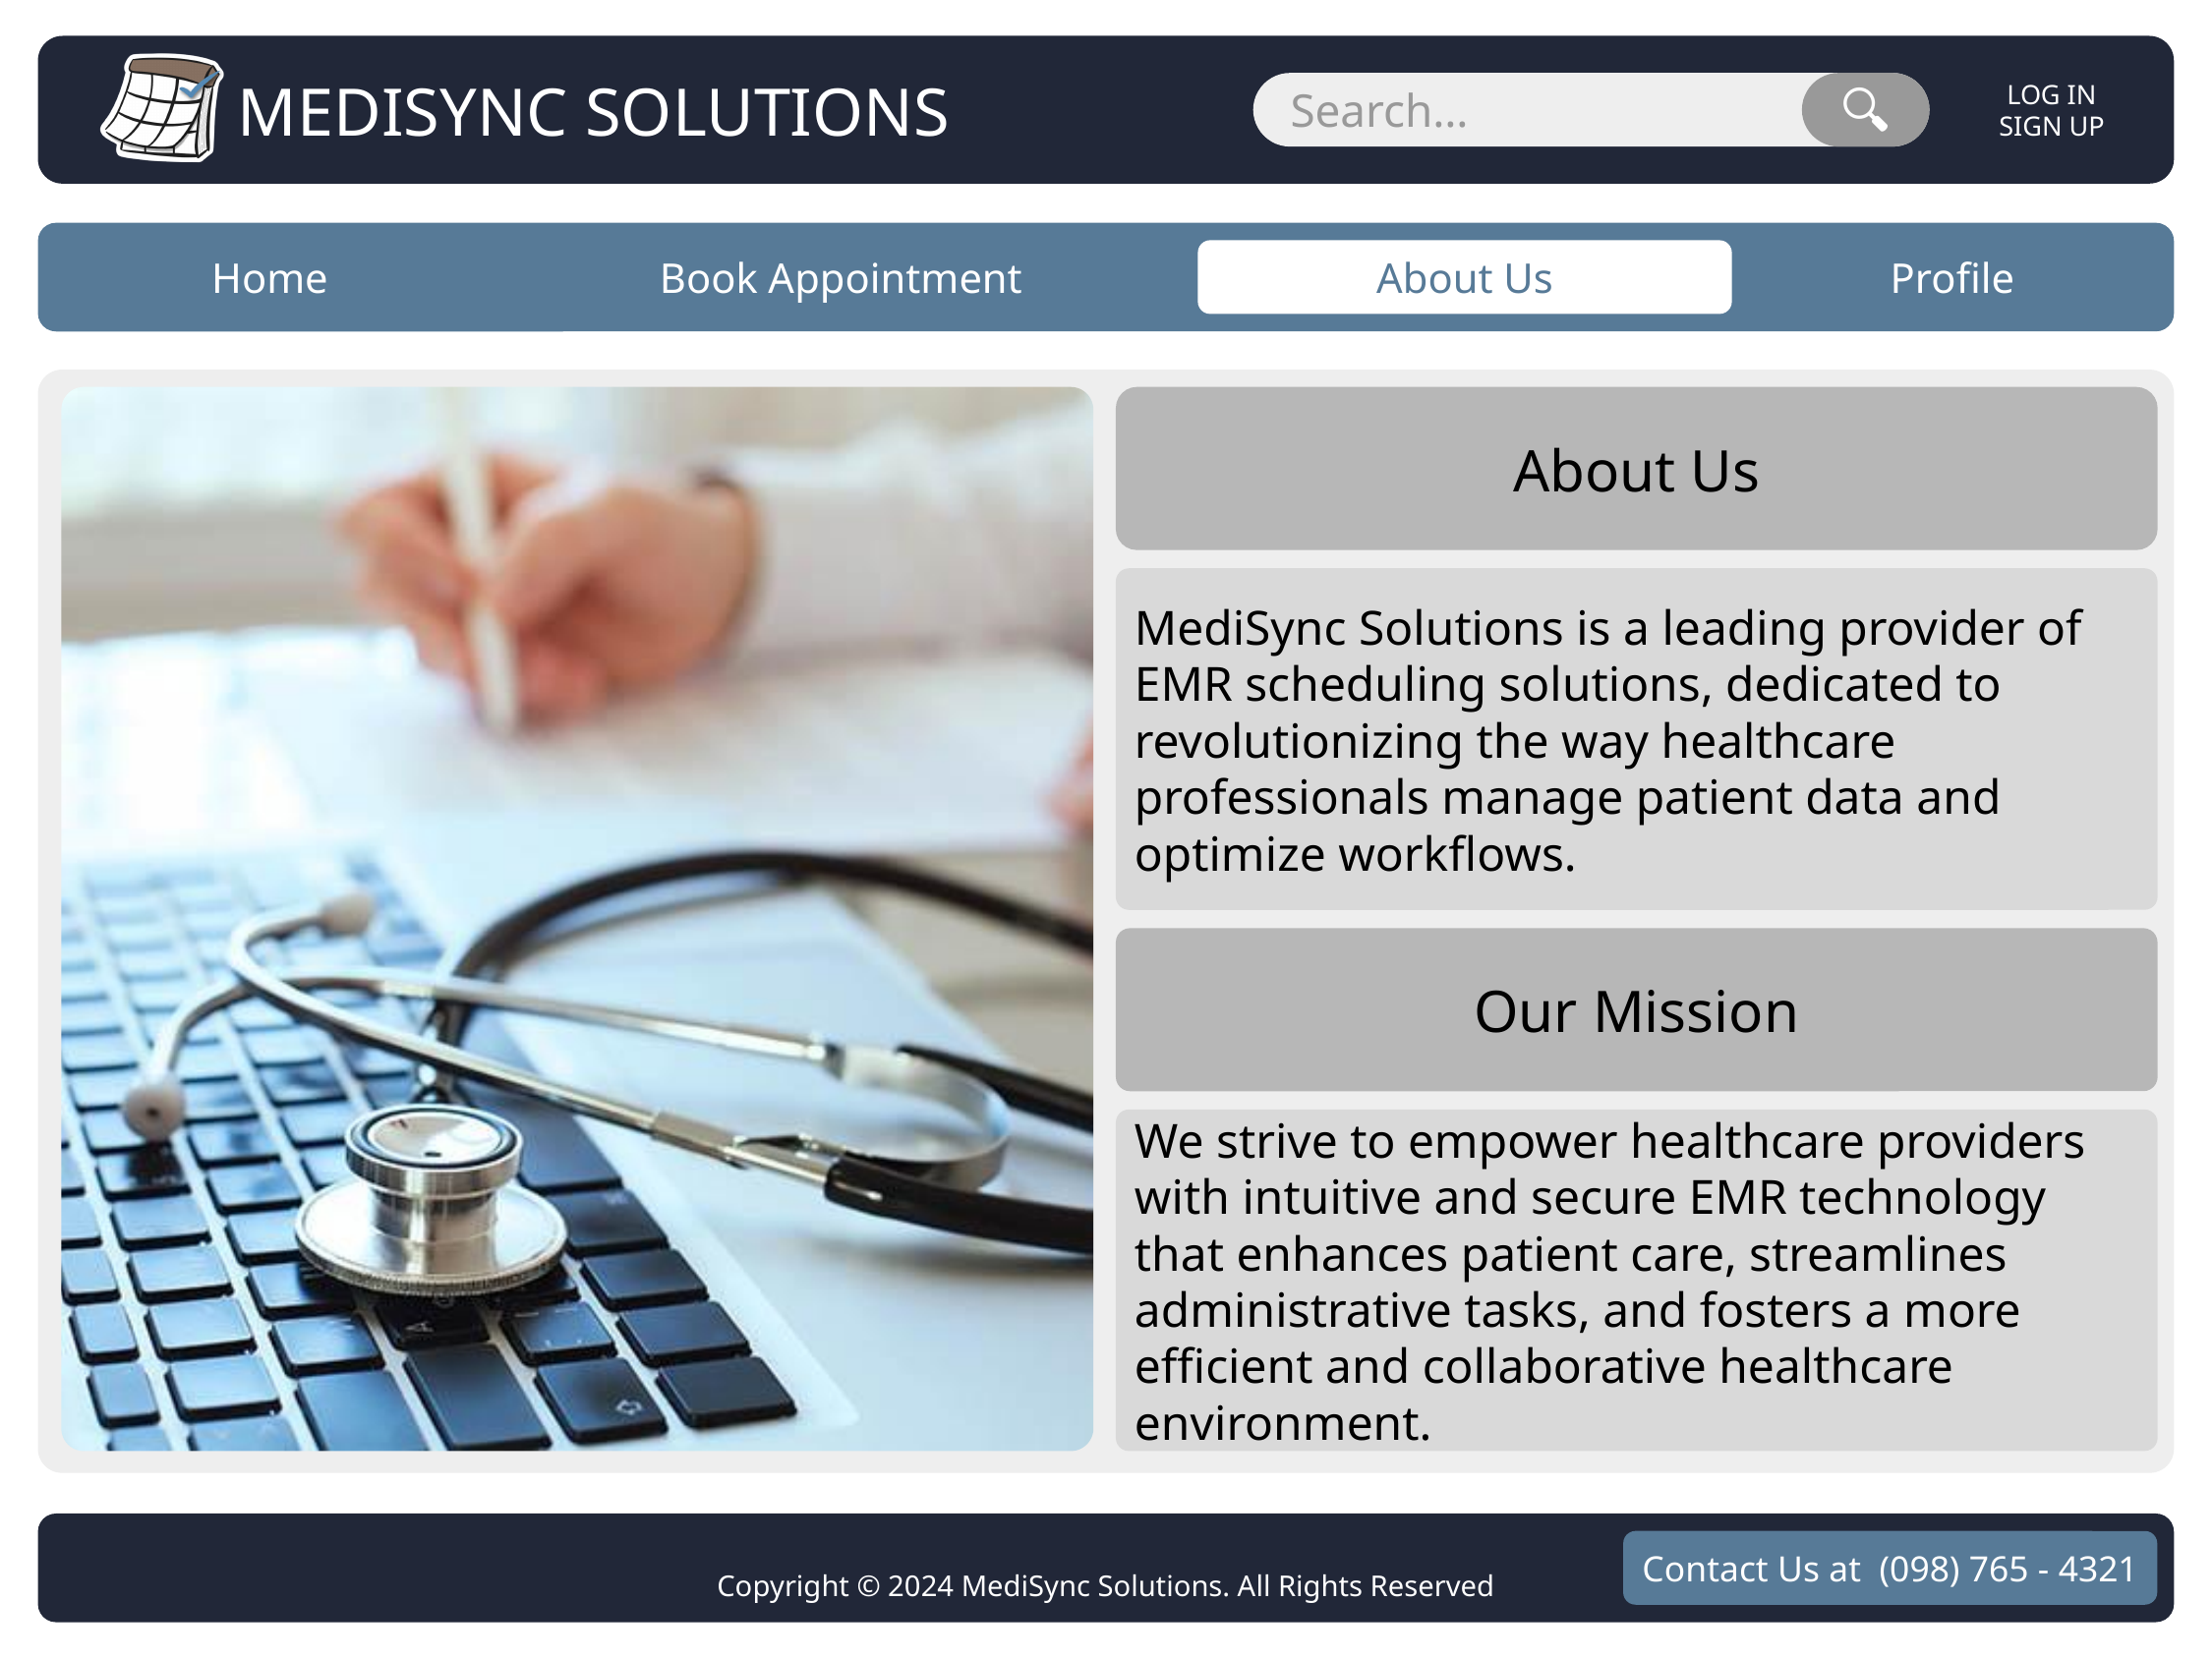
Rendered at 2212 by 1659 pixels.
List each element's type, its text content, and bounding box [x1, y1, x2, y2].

picture [37, 18, 283, 202]
text_box [37, 222, 2175, 332]
text_box Search… [1252, 73, 1835, 147]
text_box About Us [1197, 240, 1732, 315]
text_box [1253, 120, 1929, 184]
text_box Home [52, 240, 488, 315]
text_box . MEDISYNC SOLUTIONS [286, 35, 1253, 184]
text_box Our Mission [1115, 928, 2158, 1092]
text_box About Us [1115, 386, 2158, 550]
text_box Contact Us at (098) 765 - 4321 [1623, 1530, 2158, 1605]
text_box Book Appointment [502, 240, 1180, 315]
text_box [37, 370, 2175, 1473]
text_box We strive to empower healthcare providers with intuitive and secure EMR technology that enhances patient care, streamlines administrative tasks, and fosters a more efficient and collaborative healthcare environment. [1115, 1109, 2158, 1452]
text_box 🔍 [1801, 73, 1930, 147]
text_box LOG IN SIGN UP [1929, 35, 2175, 184]
text_box Copyright © 2024 MediSync Solutions. All Rights Reserved [37, 1513, 2175, 1623]
picture [61, 386, 1094, 1452]
text_box [1253, 35, 1929, 99]
text_box Profile [1747, 239, 2158, 314]
text_box MediSync Solutions is a leading provider of EMR scheduling solutions, dedicated to revolutionizing the way healthcare professionals manage patient data and optimize workflows. [1115, 568, 2158, 910]
